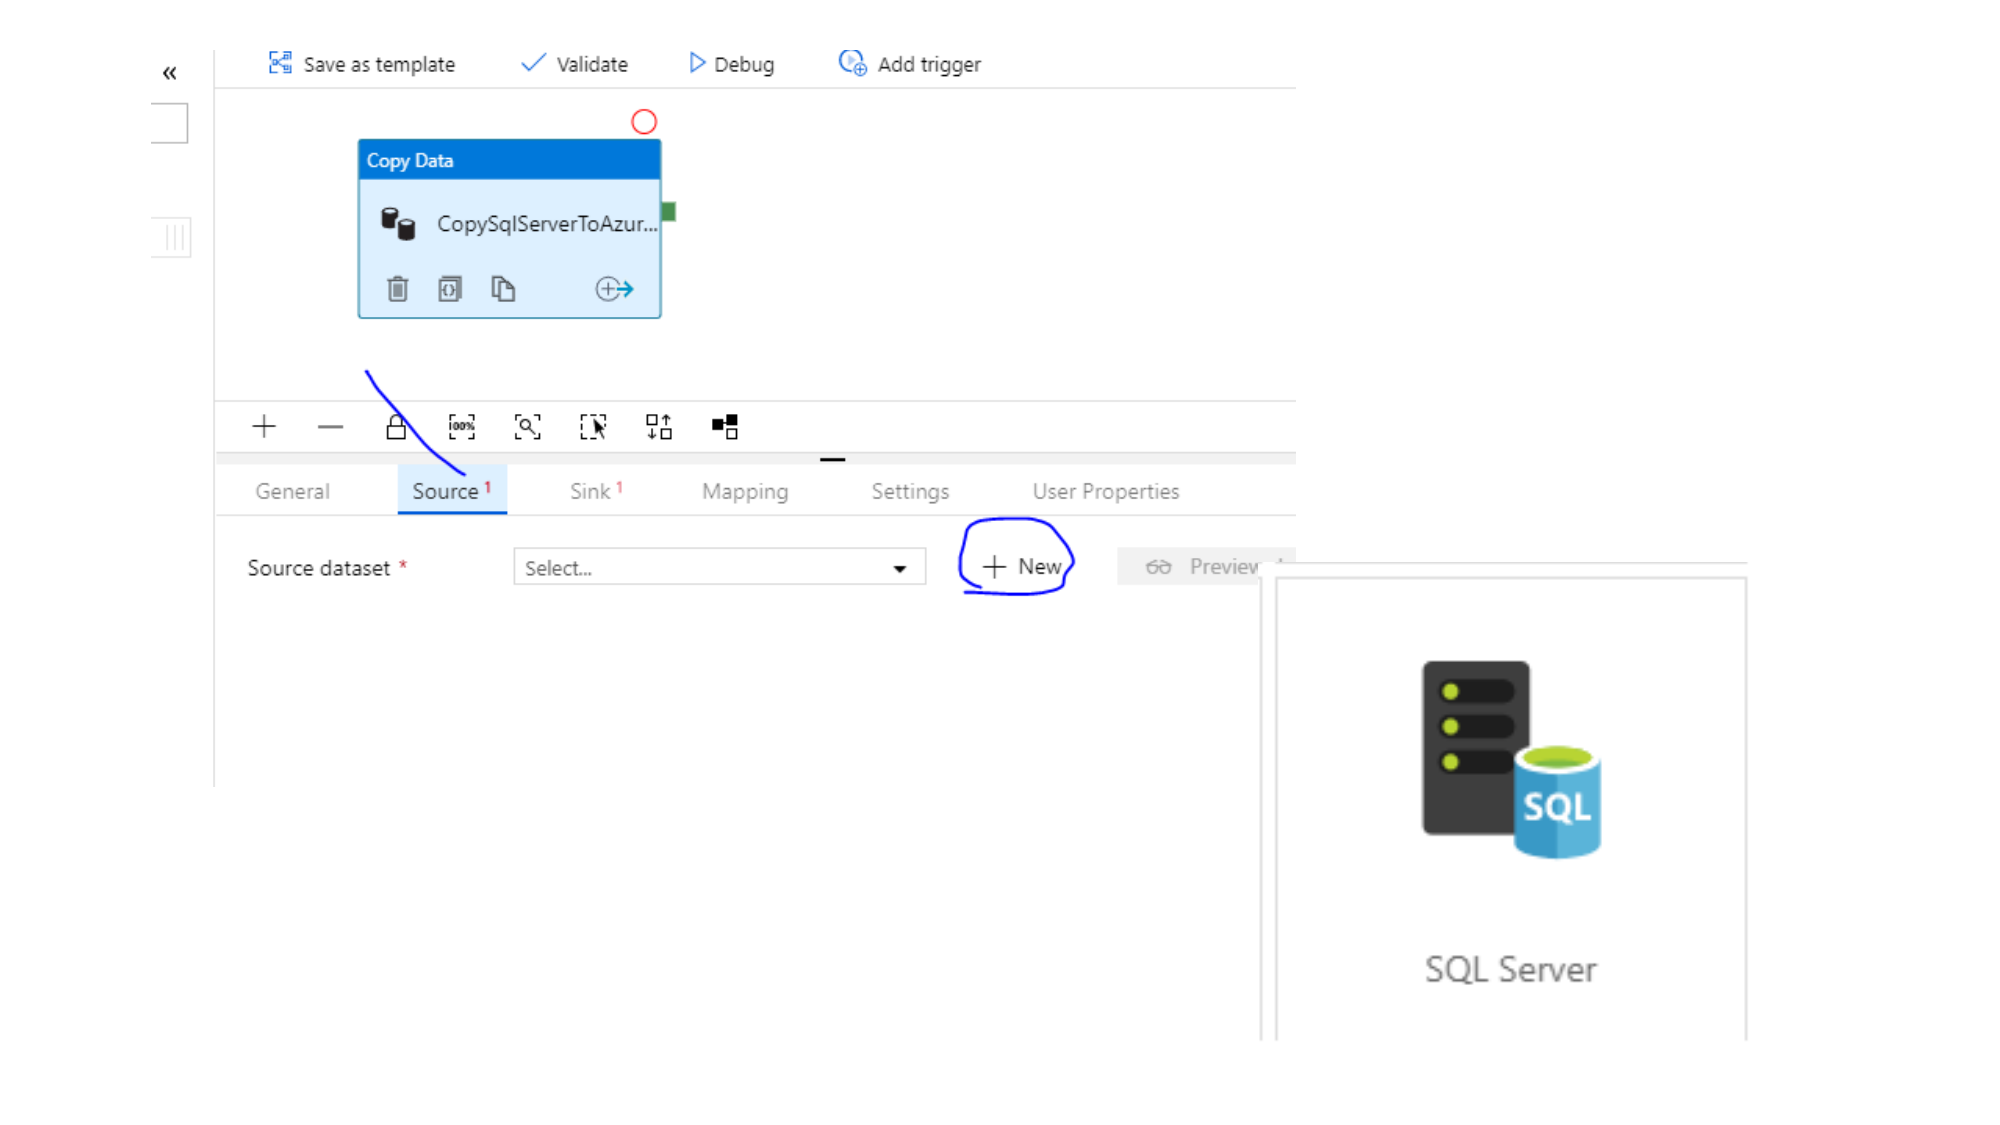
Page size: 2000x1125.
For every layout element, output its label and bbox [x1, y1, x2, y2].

picture [151, 50, 1779, 1050]
